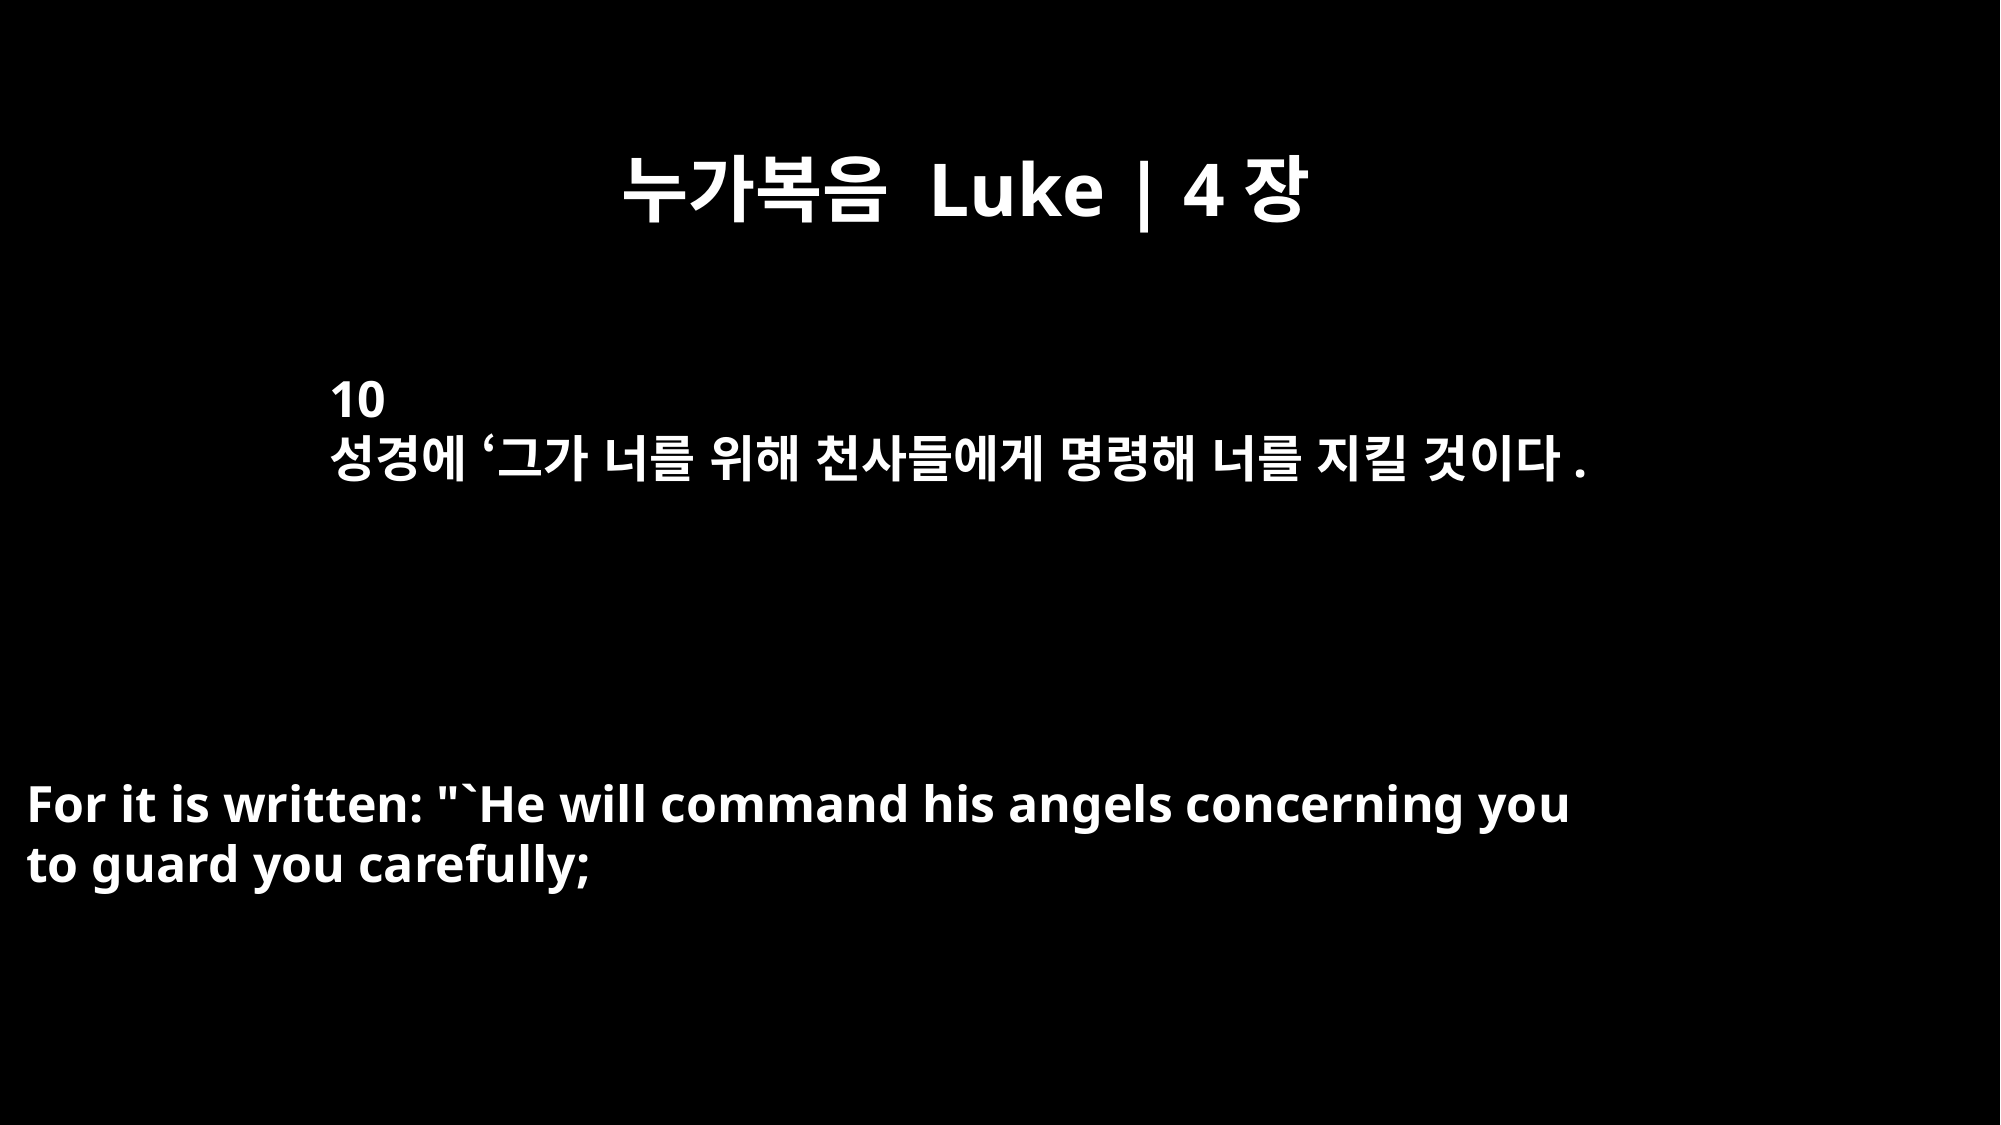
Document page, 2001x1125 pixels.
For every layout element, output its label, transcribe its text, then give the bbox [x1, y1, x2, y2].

text_box For it is written: "`He will command his angels concerning you to guard you carefully; [11, 764, 1600, 900]
text_box 누가복음 Luke | 4장 [606, 136, 1326, 239]
text_box 10 성경에 ‘그가 너를 위해 천사들에게 명령해 너를 지킬 것이다. [314, 359, 1603, 495]
